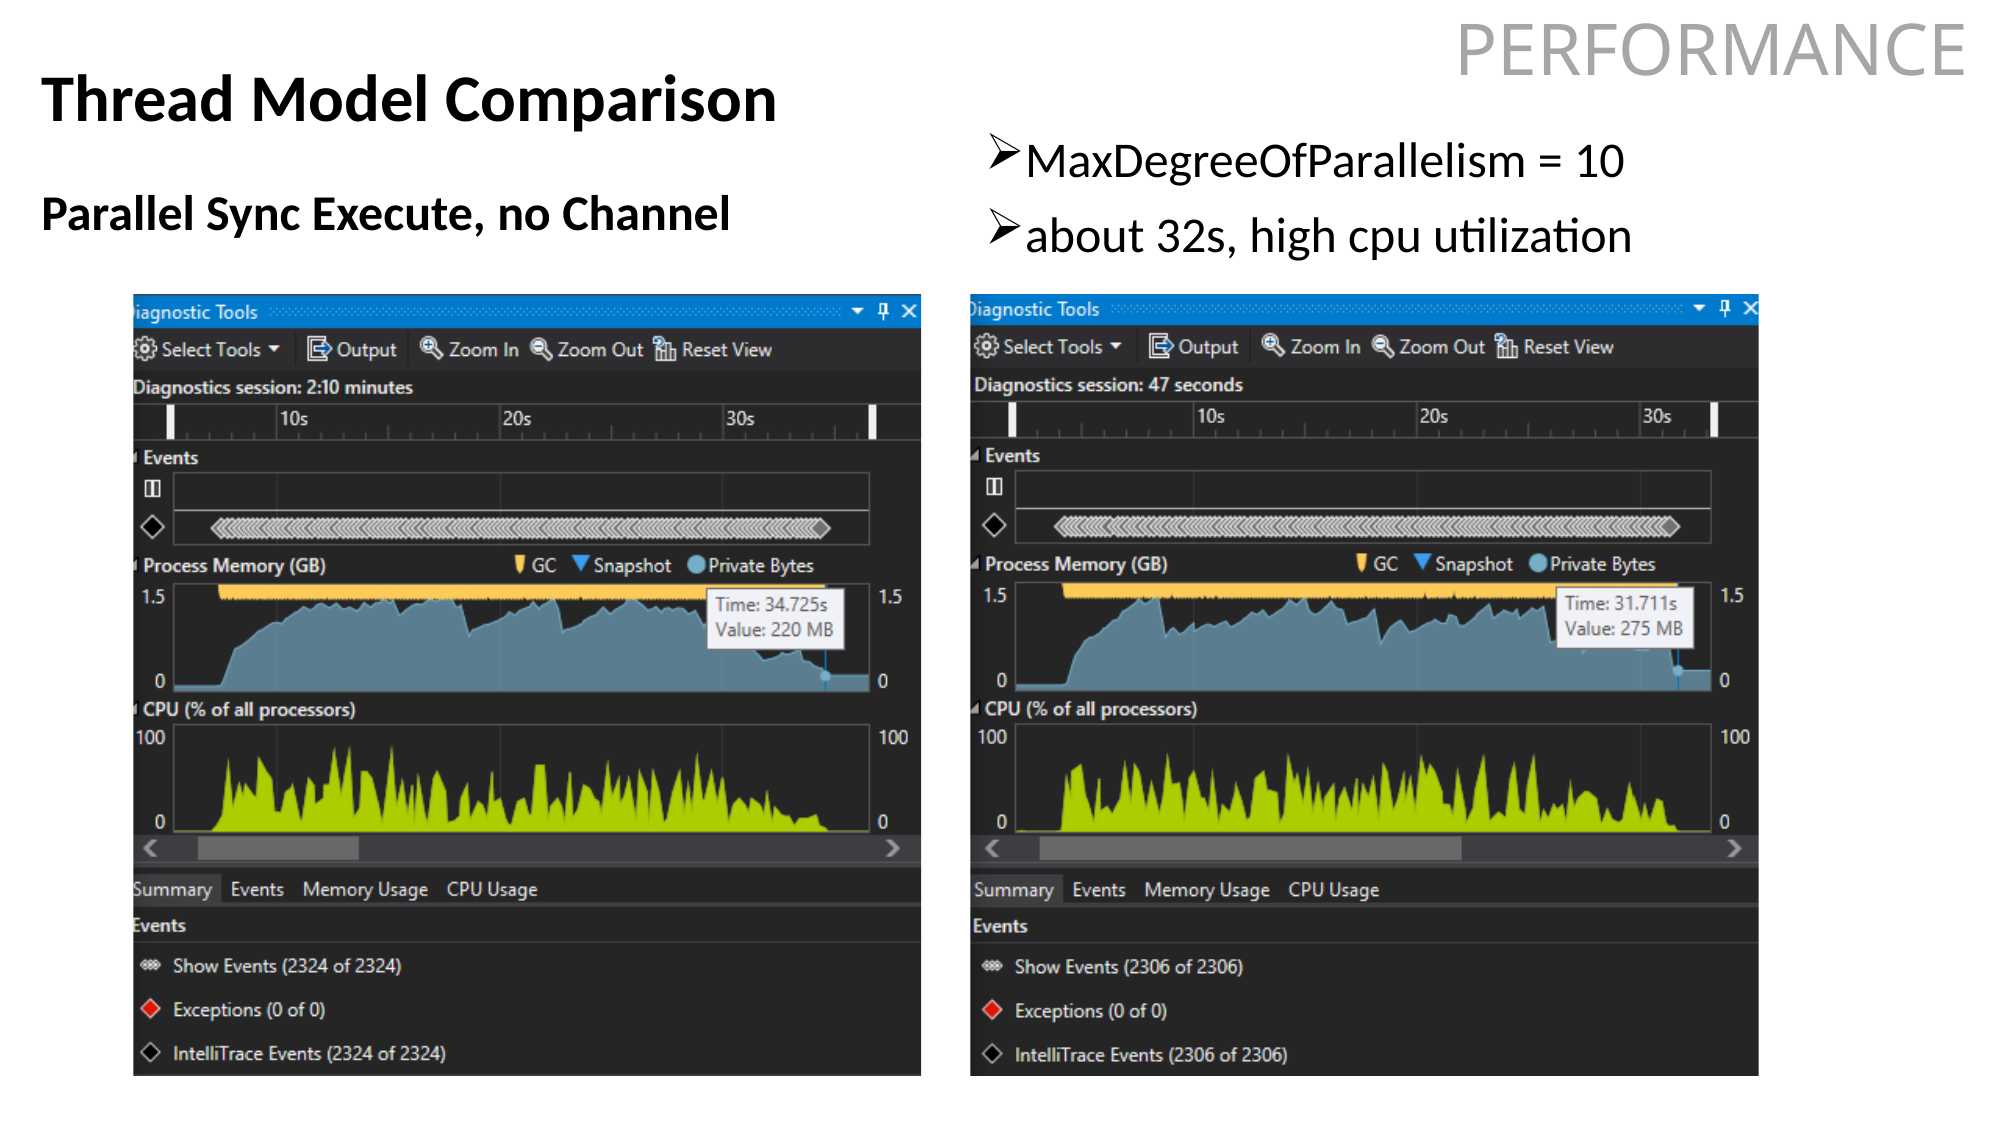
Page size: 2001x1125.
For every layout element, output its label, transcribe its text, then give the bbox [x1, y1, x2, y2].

picture [133, 294, 922, 1077]
text_box MaxDegreeOfParallelism = 10 about 32s, high cpu utilization [970, 126, 1909, 295]
text_box Parallel Sync Execute, no Channel [26, 174, 759, 249]
picture [970, 294, 1759, 1077]
text_box Thread Model Comparison [26, 26, 794, 174]
title PERFORMANCE [1439, 0, 2000, 105]
